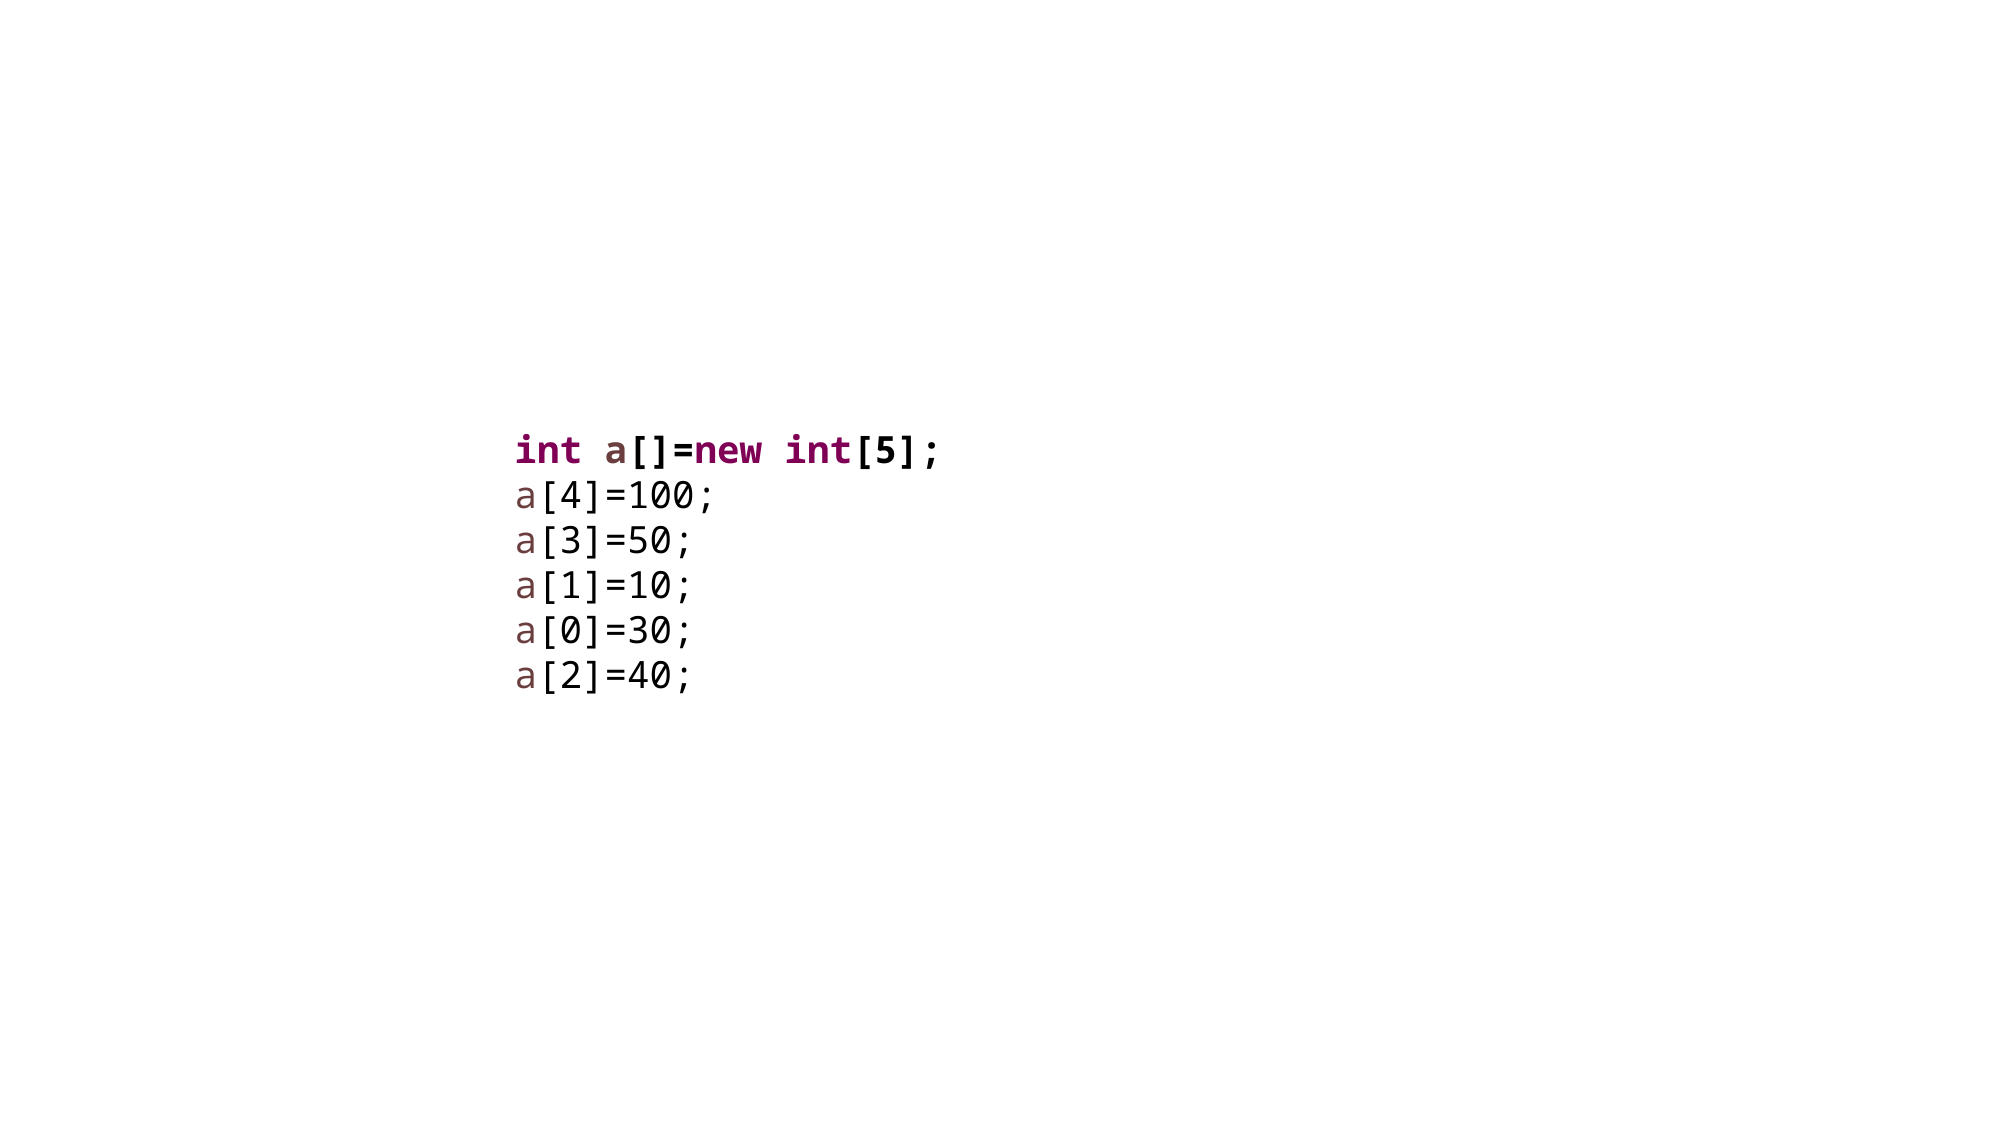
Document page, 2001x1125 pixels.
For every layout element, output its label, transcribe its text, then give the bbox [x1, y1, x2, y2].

text_box int a[]=new int[5]; a[4]=100; a[3]=50; a[1]=10; a[0]=30; a[2]=40; [499, 418, 1500, 704]
